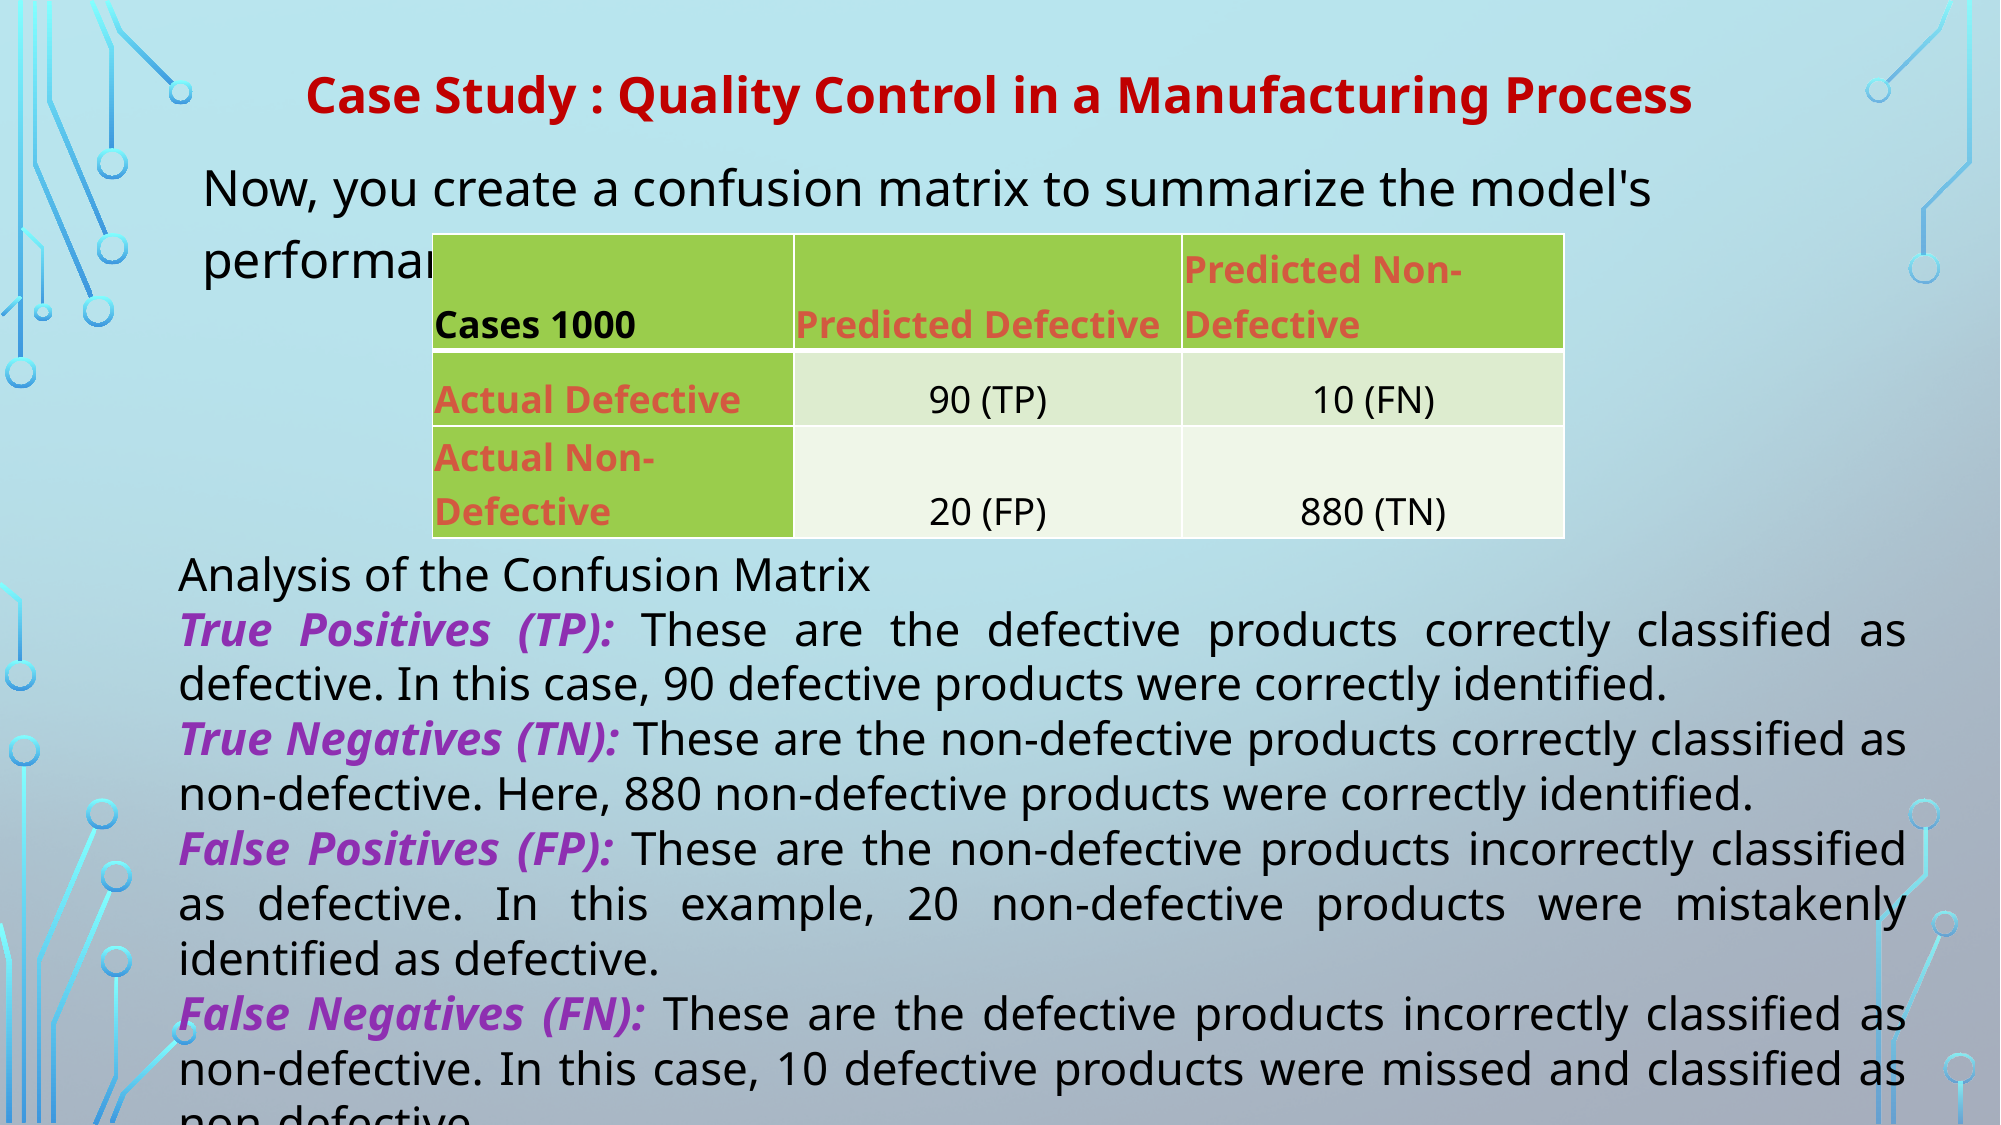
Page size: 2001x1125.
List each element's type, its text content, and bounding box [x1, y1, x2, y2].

table_header Predicted Non-Defective [1183, 235, 1563, 348]
list Case Study : Quality Control in a Manufacturing Process Now, you create a confusion matrix to summarize the model's performance: [187, 43, 1813, 537]
table_cell Actual Non-Defective [433, 427, 793, 537]
table_header Cases 1000 [433, 235, 793, 348]
table_cell Actual Defective [433, 353, 793, 425]
table_cell 90 (TP) [795, 353, 1181, 425]
text_box Analysis of the Confusion Matrix True Positives (TP): These are the defective products correctly classified as defective. In this case, 90 defective products were correctly identified. True Negatives (TN): These are the non-defective products correctly classified as non-defective. Here, 880 non-defective products were correctly identified. False Positives (FP): These are the non-defective products incorrectly classified as defective. In this example, 20 non-defective products were mistakenly identified as defective. False Negatives (FN): These are the defective products incorrectly classified as non-defective. In this case, 10 defective products were missed and classified as non-defective. [163, 537, 1923, 1125]
table_header Predicted Defective [795, 235, 1181, 348]
table_cell 10 (FN) [1183, 353, 1563, 425]
table_cell 880 (TN) [1183, 427, 1563, 537]
table_cell 20 (FP) [795, 427, 1181, 537]
